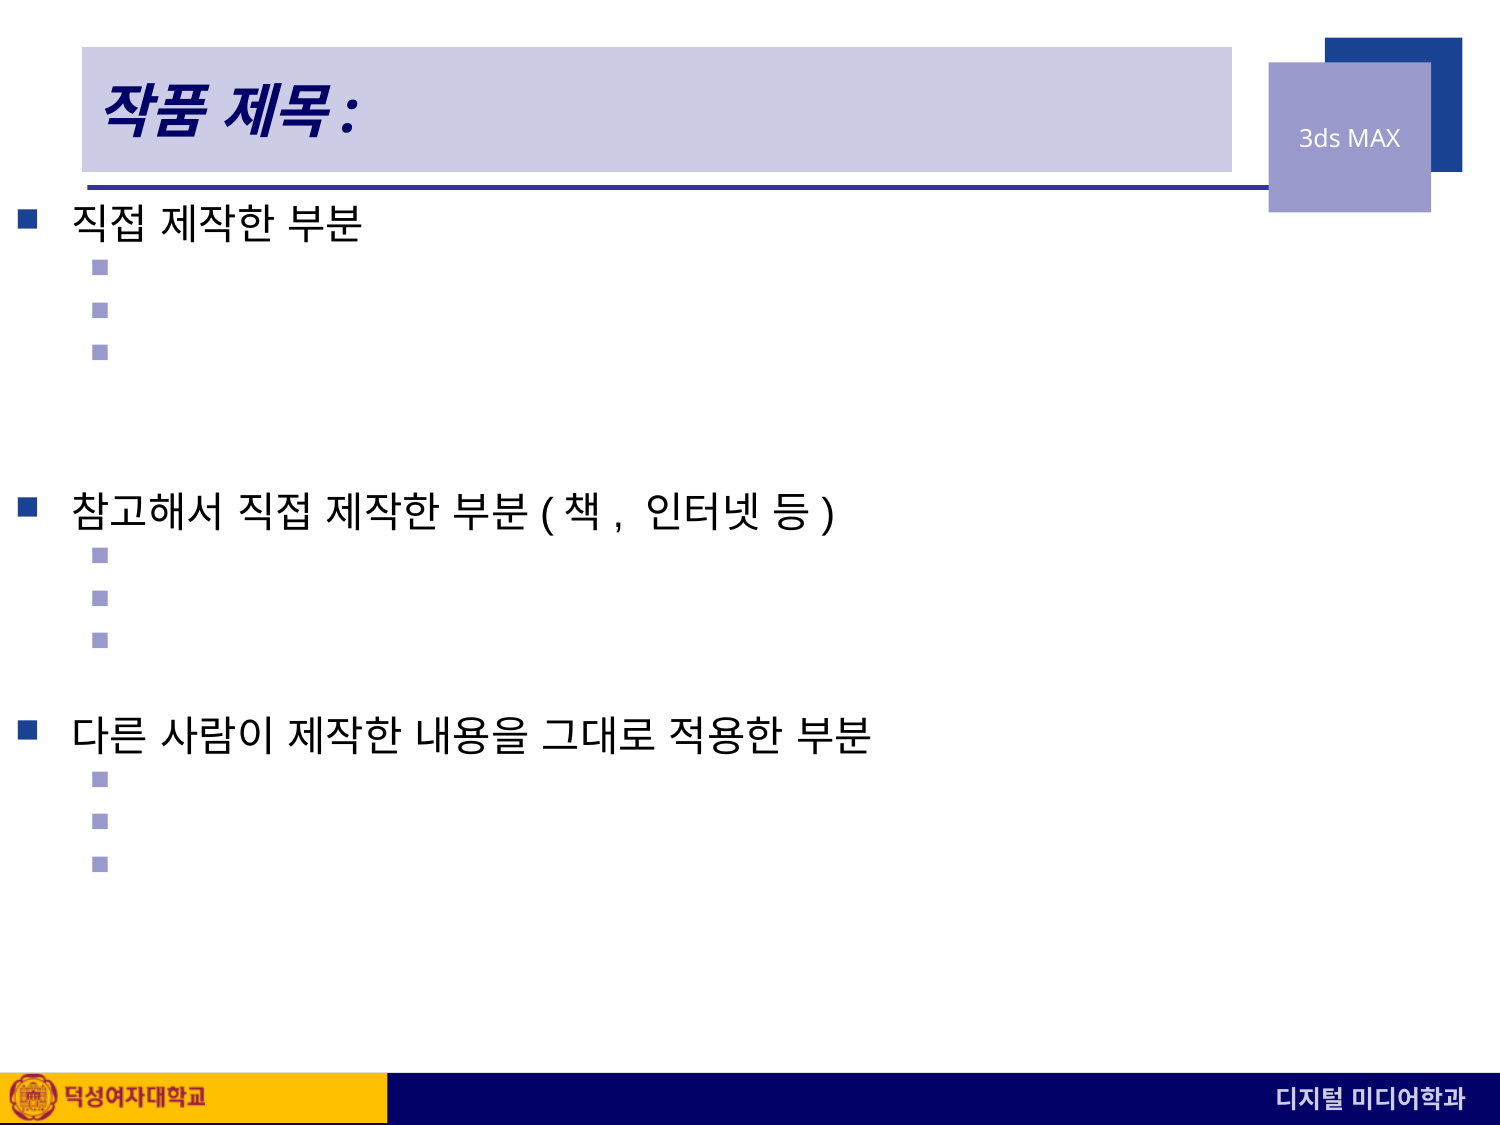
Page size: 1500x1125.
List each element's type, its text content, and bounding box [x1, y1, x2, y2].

text_box 직접 제작한 부분 참고해서 직접 제작한 부분(책, 인터넷 등) 다른 사람이 제작한 내용을 그대로 적용한 부분 [0, 196, 1483, 1026]
picture [0, 1034, 229, 1125]
title 작품 제목: [81, 46, 1233, 173]
